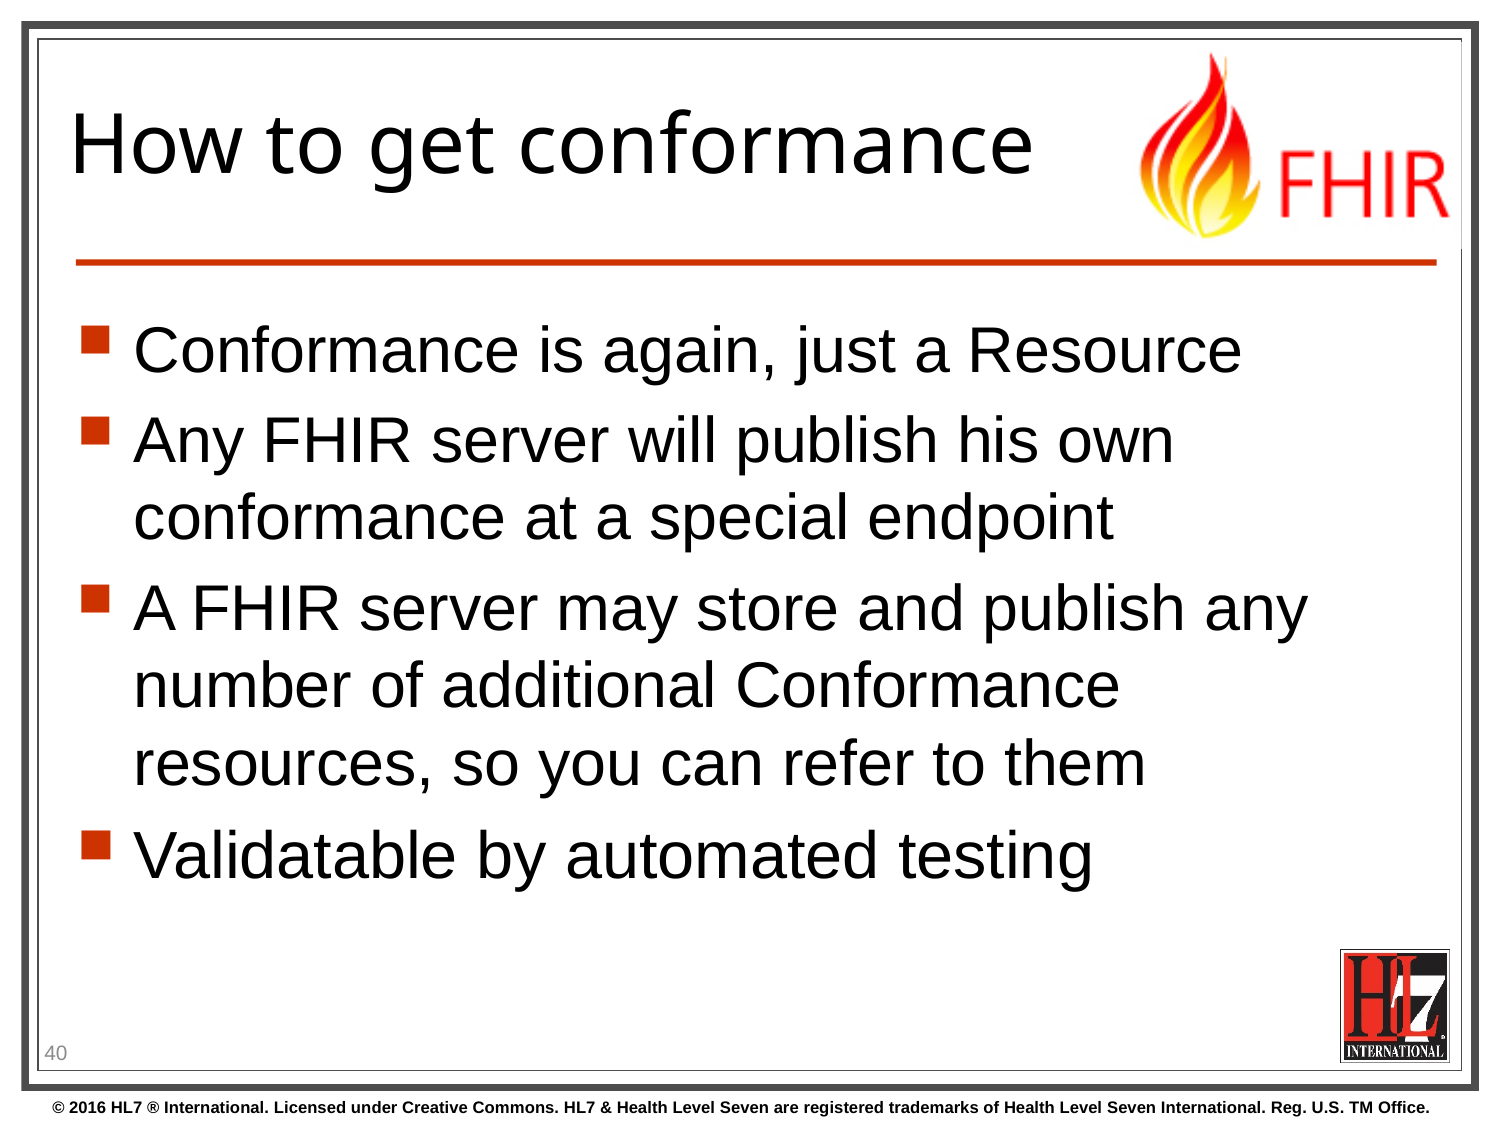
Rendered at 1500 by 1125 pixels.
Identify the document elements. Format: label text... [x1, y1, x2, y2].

picture [1128, 42, 1462, 249]
list Conformance is again, just a Resource Any FHIR server will publish his own conformance at a special endpoint A FHIR server may store and publish any number of additional Conformance resources, so you can refer to them Validatable by automated testing [62, 299, 1438, 1035]
slide_number 40 [29, 1034, 148, 1071]
picture [1340, 949, 1450, 1063]
title How to get conformance [53, 54, 1128, 244]
